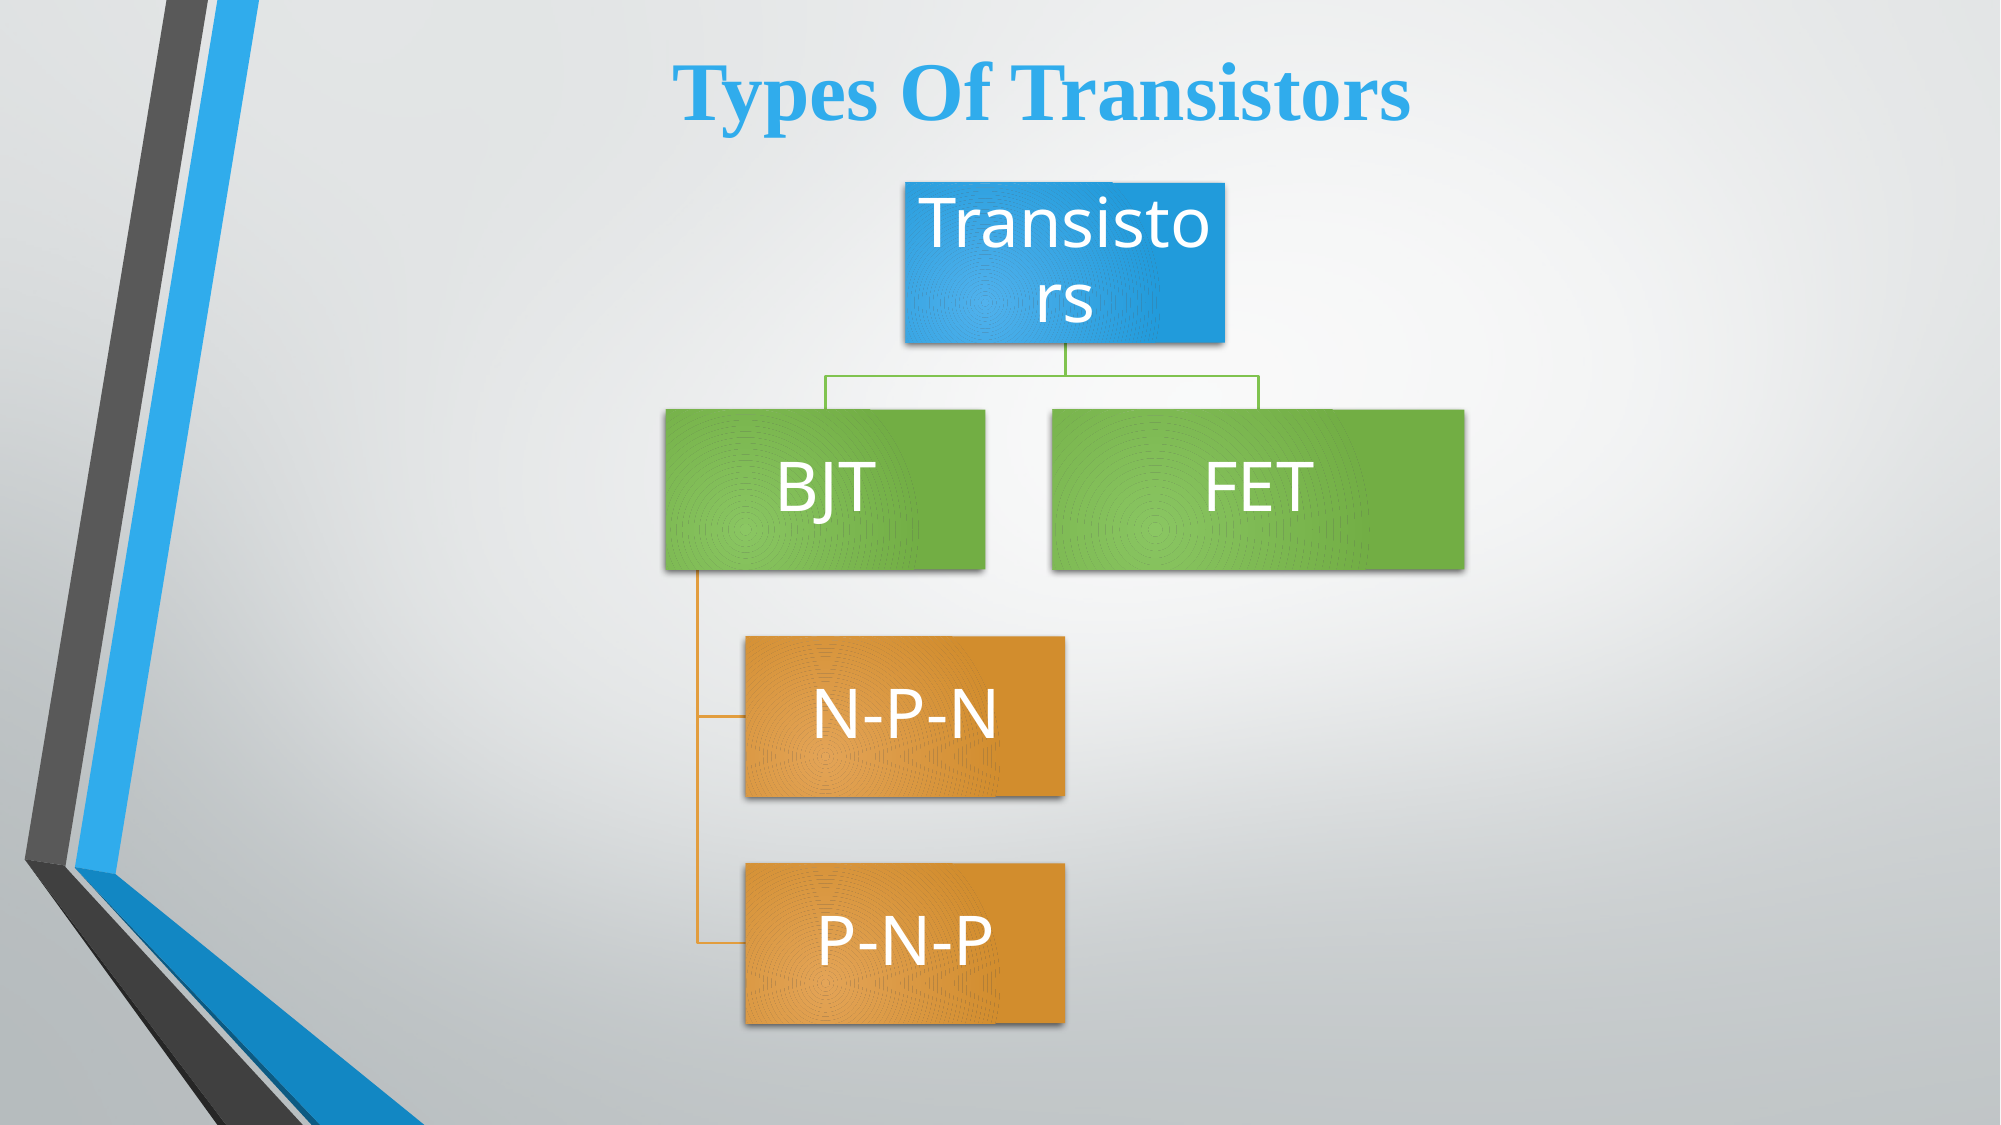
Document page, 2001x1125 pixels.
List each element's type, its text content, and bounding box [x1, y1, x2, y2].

title Types Of Transistors [647, 21, 1438, 152]
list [243, 182, 1888, 1024]
